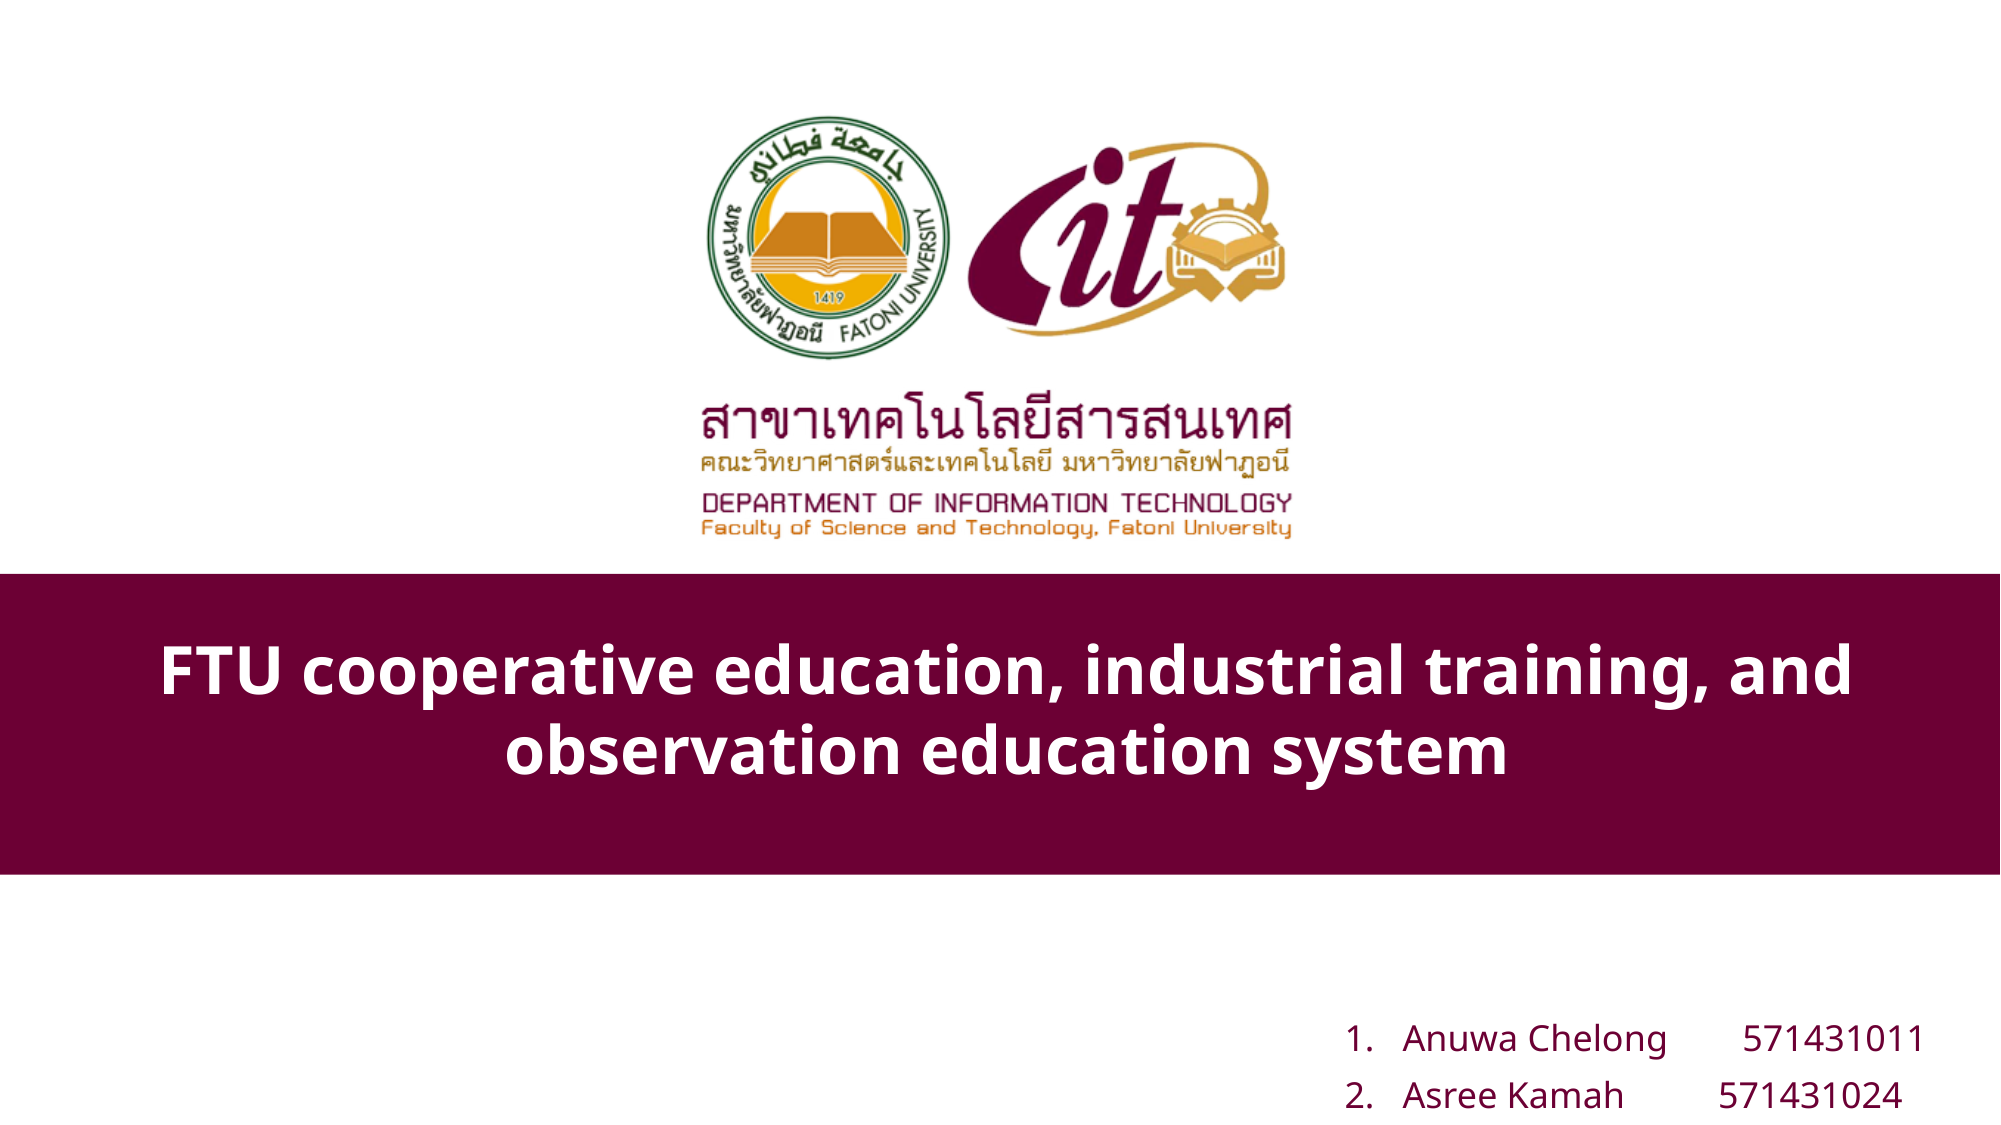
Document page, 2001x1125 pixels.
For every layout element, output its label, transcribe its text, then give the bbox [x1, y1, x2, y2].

picture [671, 70, 1316, 552]
text_box FTU cooperative education, industrial training, and observation education system [55, 620, 1960, 796]
text_box [0, 573, 2000, 875]
subtitle 1. Anuwa Chelong 571431011 2. Asree Kamah 571431024 [1329, 1013, 2000, 1125]
